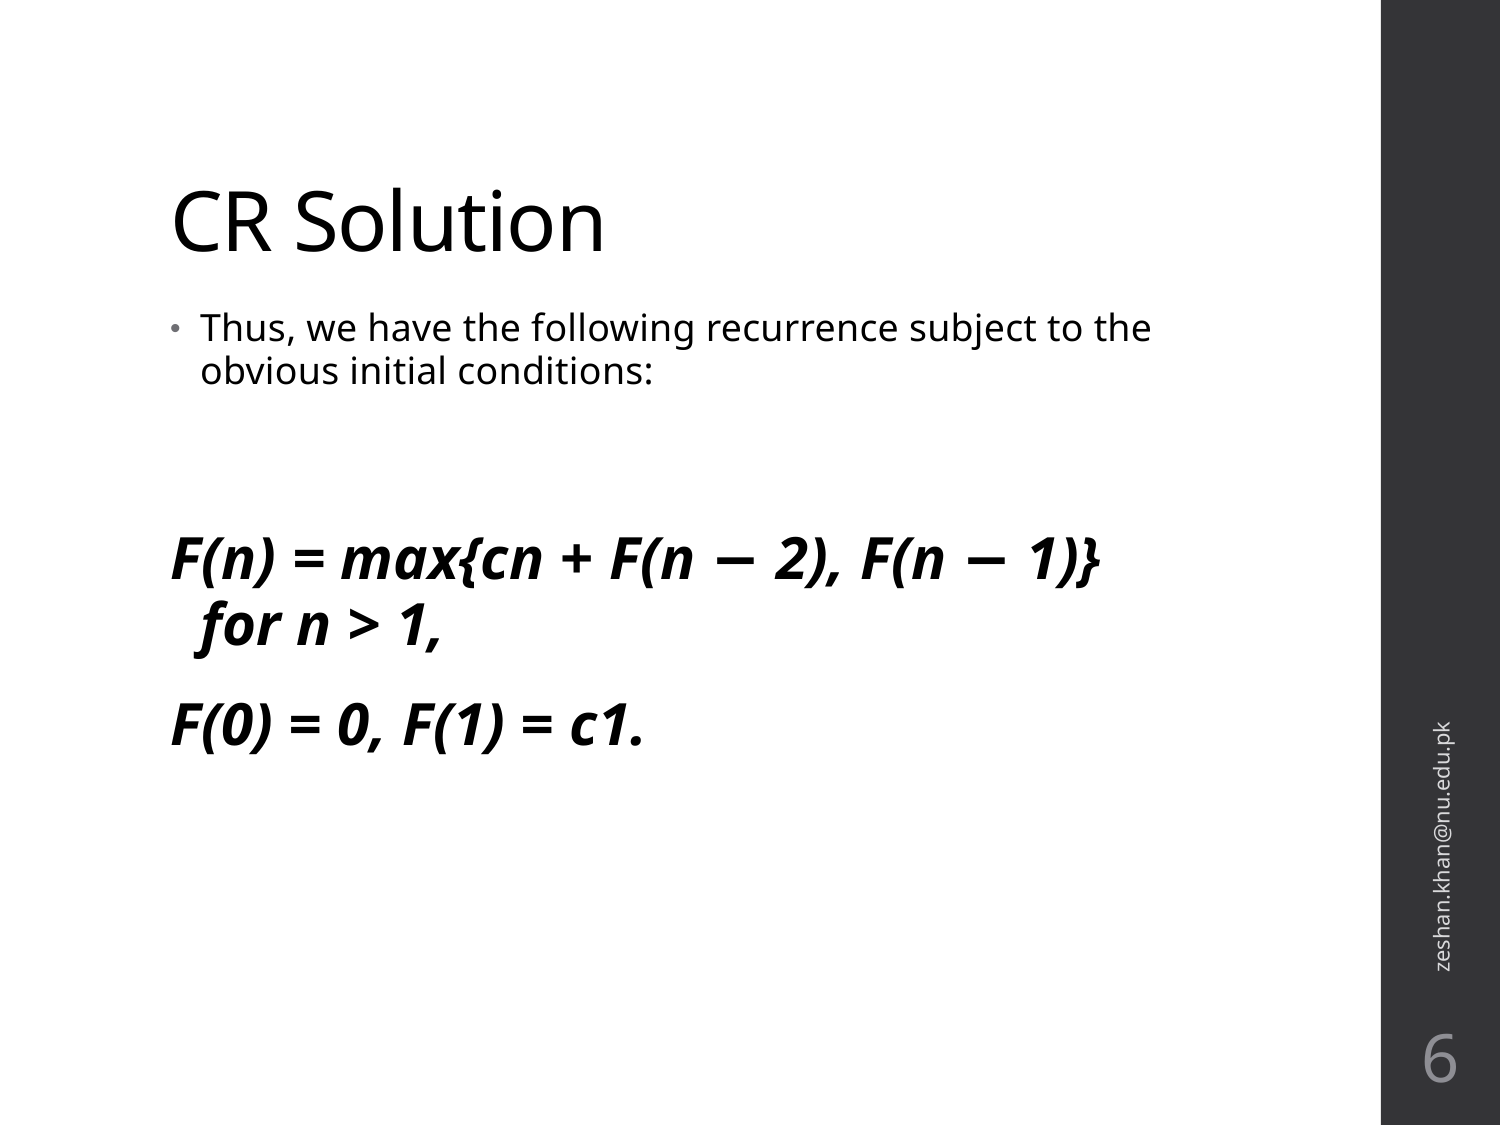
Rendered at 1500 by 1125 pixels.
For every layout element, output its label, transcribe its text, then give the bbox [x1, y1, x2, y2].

title CR Solution [155, 60, 1348, 278]
footer zeshan.khan@nu.edu.pk [1418, 400, 1464, 988]
slide_number 6 [1384, 1012, 1498, 1110]
list Thus, we have the following recurrence subject to the obvious initial conditions: F(n) = max{cn + F(n − 2), F(n − 1)} for n > 1, F(0) = 0, F(1) = c1. [155, 299, 1213, 1014]
